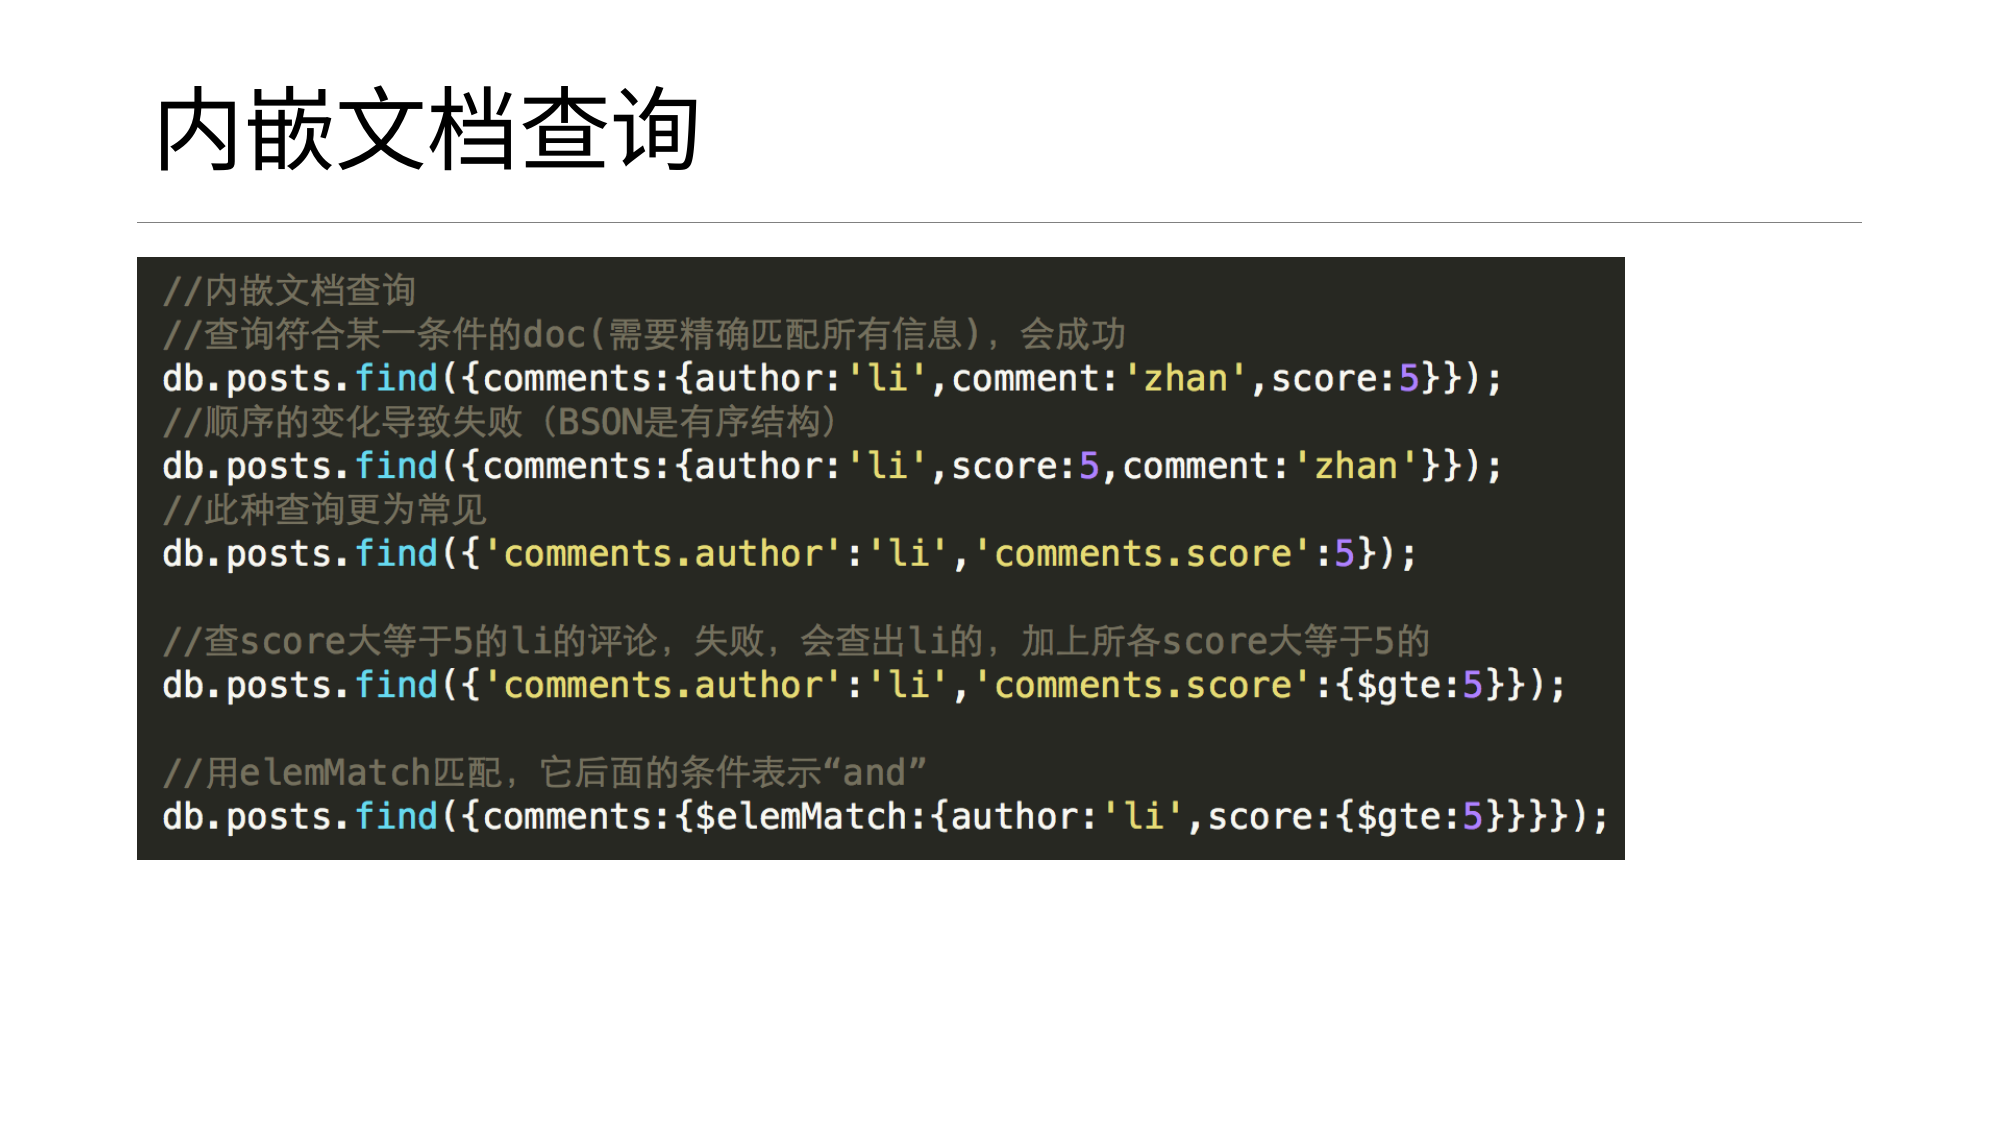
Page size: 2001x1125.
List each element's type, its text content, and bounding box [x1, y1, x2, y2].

title 内嵌文档查询 [137, 44, 1863, 223]
picture [137, 257, 1625, 860]
